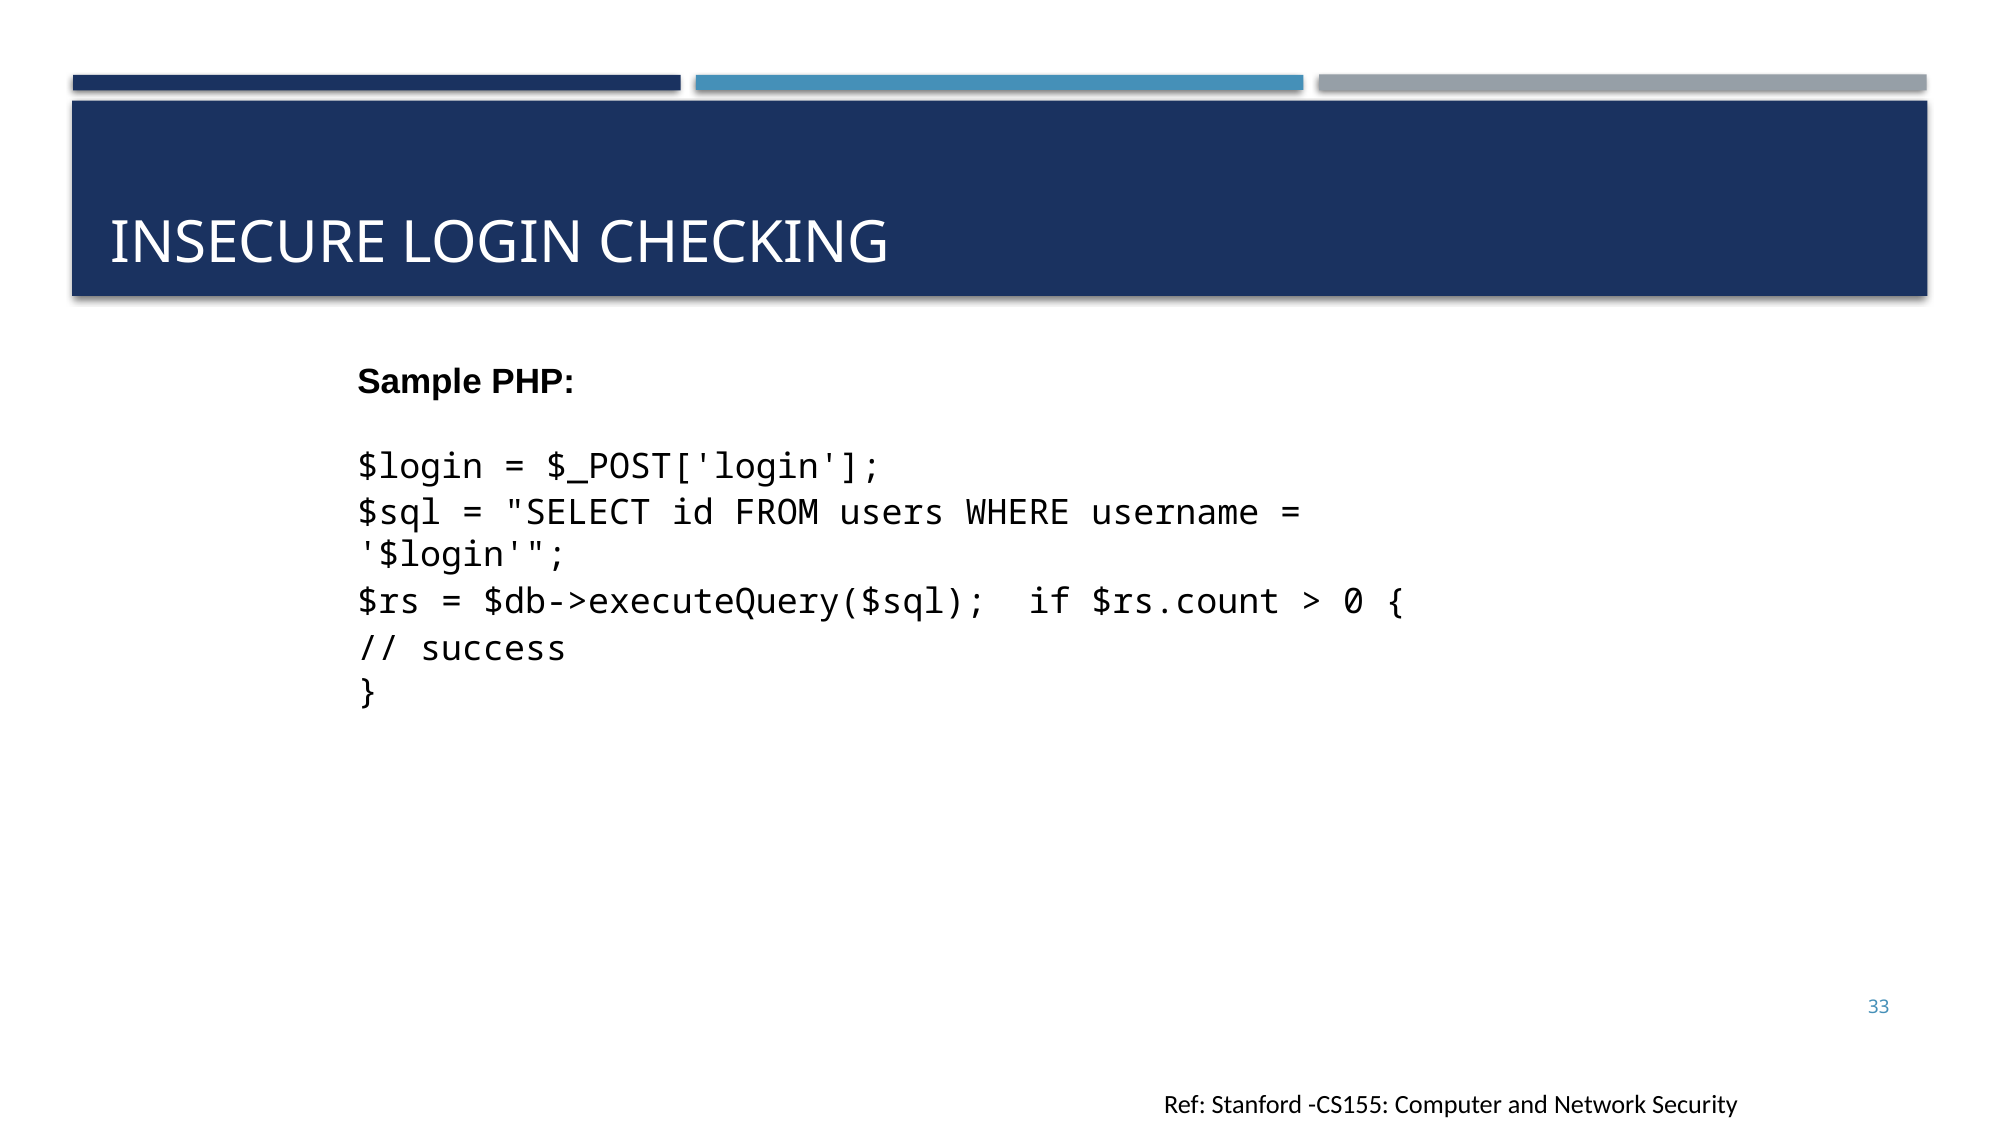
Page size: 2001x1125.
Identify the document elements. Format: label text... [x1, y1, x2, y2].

slide_number 33 [1732, 977, 1905, 1037]
text_box Ref: Stanford -CS155: Computer and Network Security [1149, 1080, 1753, 1125]
text_box Sample PHP: $login = $_POST['login']; $sql = "SELECT id FROM users WHERE username = '$login'"; $rs = $db->executeQuery($sql); if $rs.count > 0 { // success } [356, 357, 1522, 711]
title Insecure login checking [95, 115, 1905, 282]
